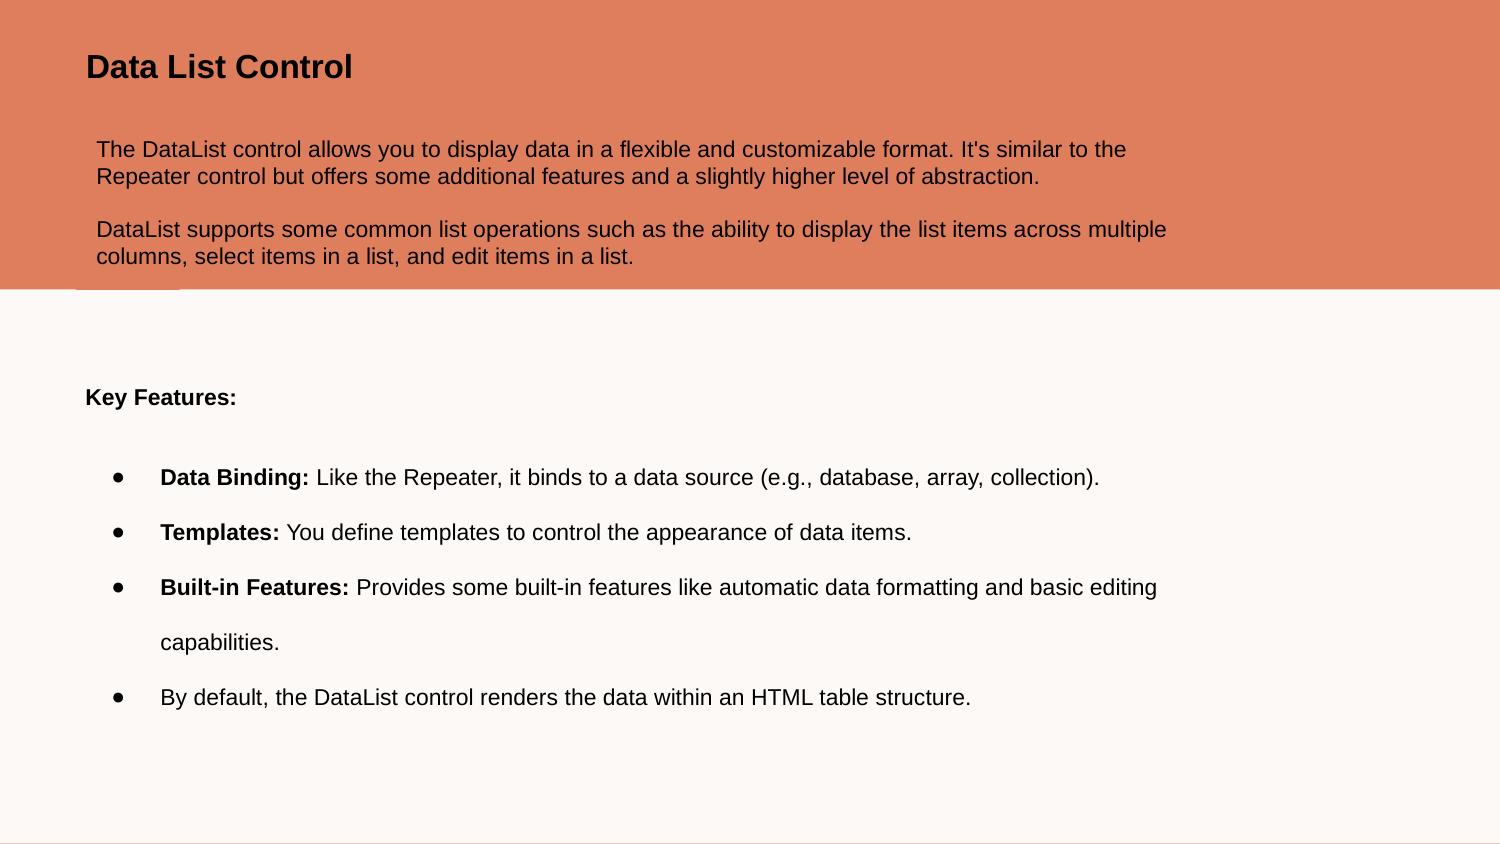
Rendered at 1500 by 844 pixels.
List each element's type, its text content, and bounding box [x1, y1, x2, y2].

subtitle Key Features: Data Binding: Like the Repeater, it binds to a data source (e.g., database, array, collection). Templates: You define templates to control the appearance of data items. Built-in Features: Provides some built-in features like automatic data formatting and basic editing capabilities. By default, the DataList control renders the data within an HTML table structure. [70, 340, 1219, 648]
text_box [76, 107, 179, 289]
list Data List Control [71, 48, 374, 76]
list The DataList control allows you to display data in a flexible and customizable format. It's similar to the Repeater control but offers some additional features and a slightly higher level of abstraction. DataList supports some common list operations such as the ability to display the list items across multiple columns, select items in a list, and edit items in a list. [81, 113, 1219, 291]
